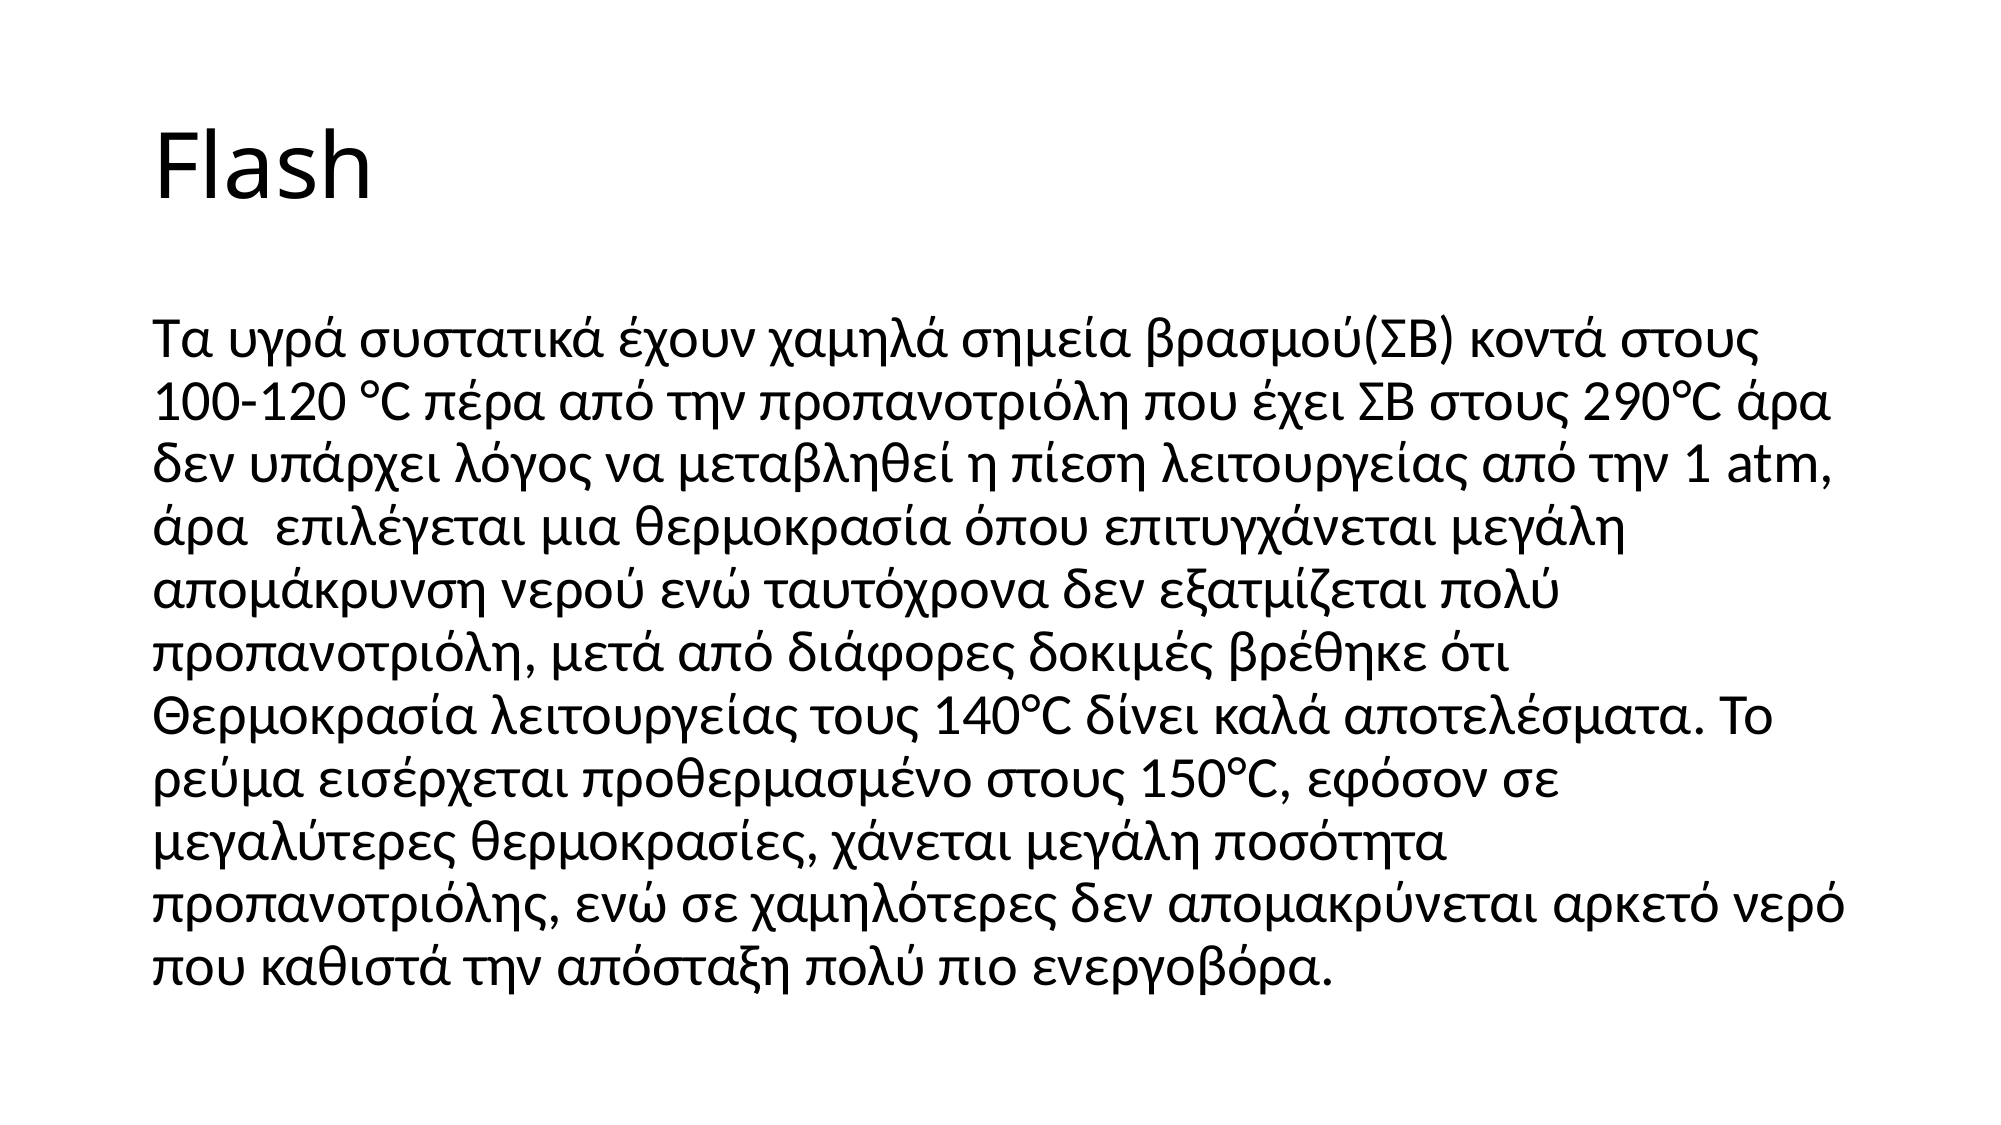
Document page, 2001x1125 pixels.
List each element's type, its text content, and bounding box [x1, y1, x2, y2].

title Flash [137, 59, 1863, 278]
list Τα υγρά συστατικά έχουν χαμηλά σημεία βρασμού(ΣΒ) κοντά στους 100-120 °C πέρα από την προπανοτριόλη που έχει ΣΒ στους 290°C άρα δεν υπάρχει λόγος να μεταβληθεί η πίεση λειτουργείας από την 1 atm, άρα επιλέγεται μια θερμοκρασία όπου επιτυγχάνεται μεγάλη απομάκρυνση νερού ενώ ταυτόχρονα δεν εξατμίζεται πολύ προπανοτριόλη, μετά από διάφορες δοκιμές βρέθηκε ότι Θερμοκρασία λειτουργείας τους 140°C δίνει καλά αποτελέσματα. Το ρεύμα εισέρχεται προθερμασμένο στους 150°C, εφόσον σε μεγαλύτερες θερμοκρασίες, χάνεται μεγάλη ποσότητα προπανοτριόλης, ενώ σε χαμηλότερες δεν απομακρύνεται αρκετό νερό που καθιστά την απόσταξη πολύ πιο ενεργοβόρα. [137, 299, 1863, 1014]
